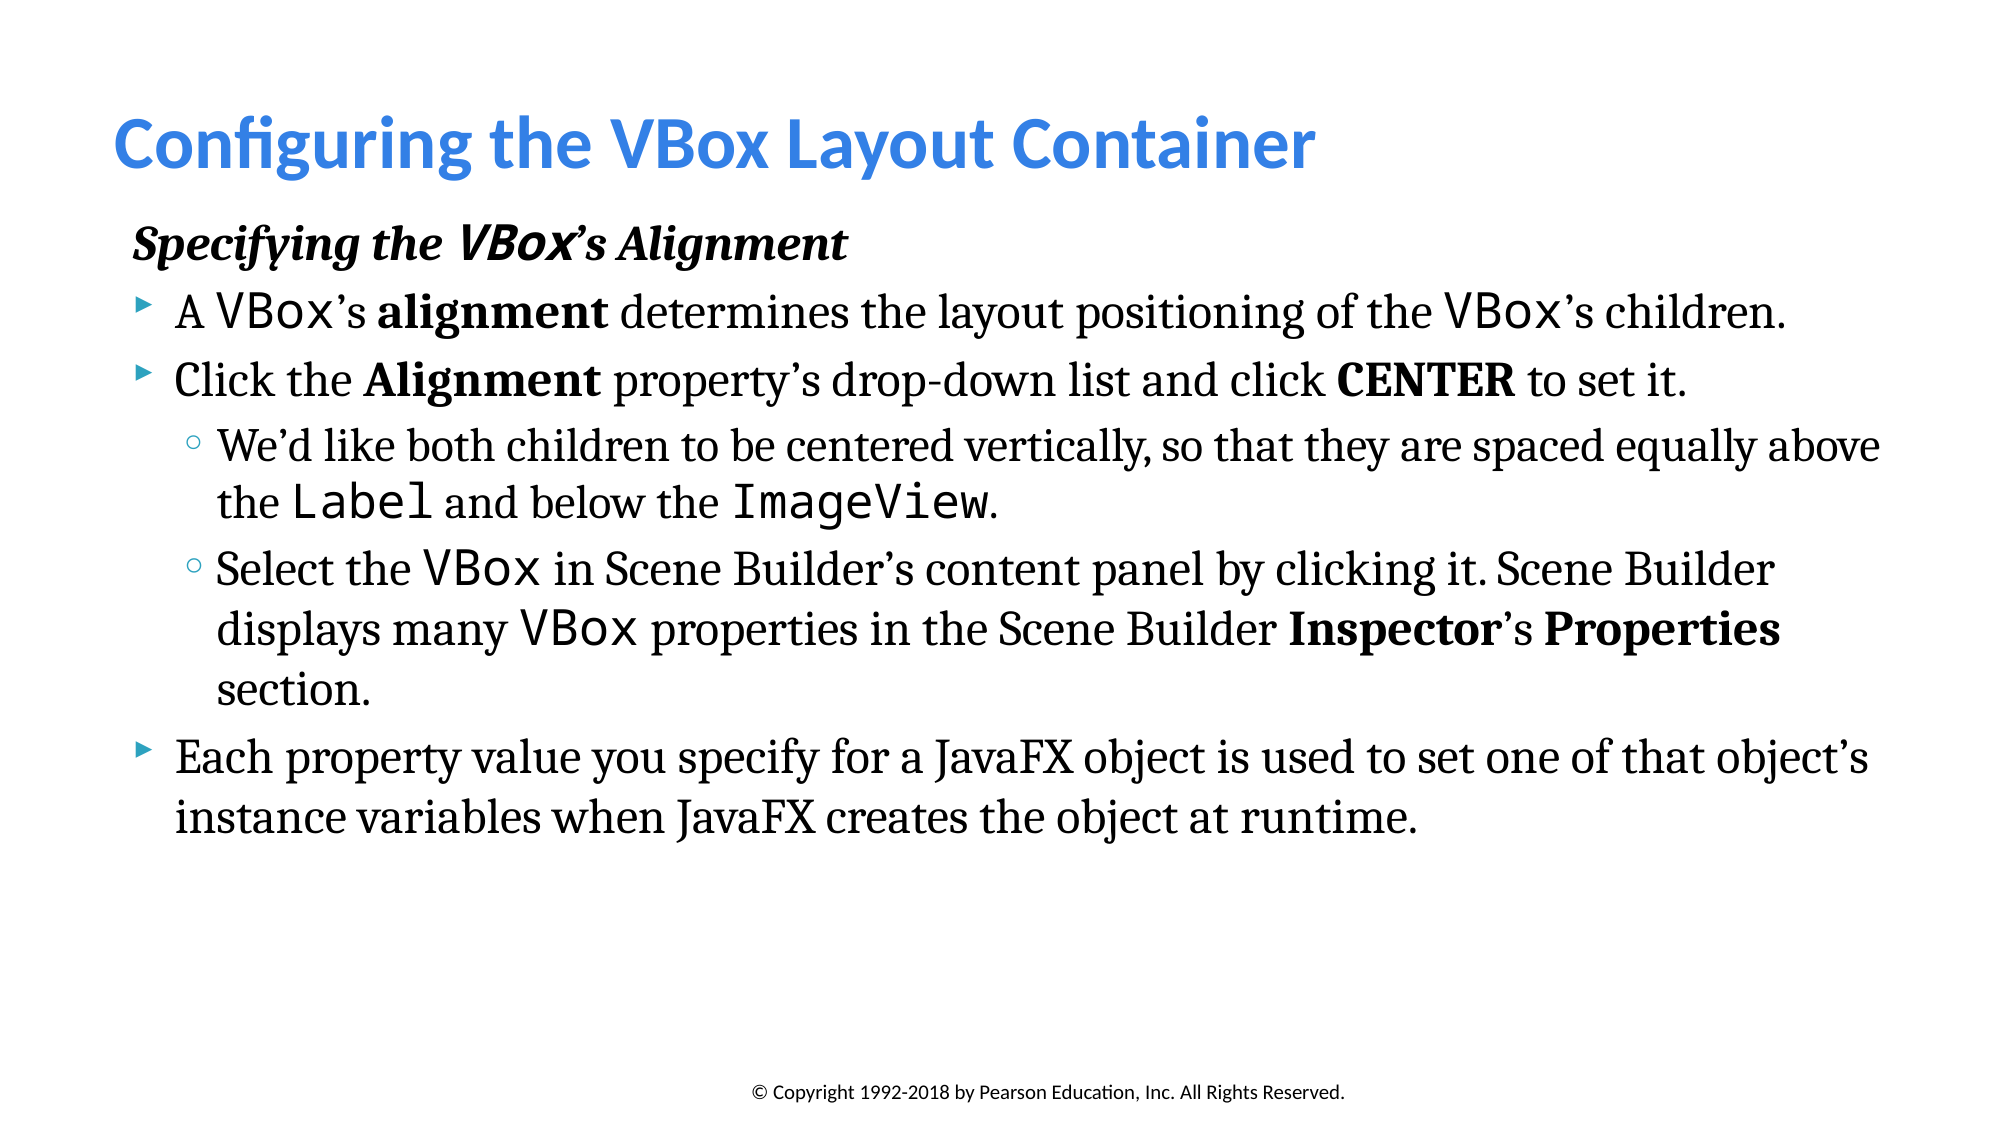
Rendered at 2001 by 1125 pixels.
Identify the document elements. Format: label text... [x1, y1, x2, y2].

title Configuring the VBox Layout Container [99, 45, 1900, 202]
list Specifying the VBox’s Alignment A VBox’s alignment determines the layout positioning of the VBox’s children. Click the Alignment property’s drop-down list and click CENTER to set it. We’d like both children to be centered vertically, so that they are spaced equally above the Label and below the ImageView. Select the VBox in Scene Builder’s content panel by clicking it. Scene Builder displays many VBox properties in the Scene Builder Inspector’s Properties section. Each property value you specify for a JavaFX object is used to set one of that object’s instance variables when JavaFX creates the object at runtime. [99, 202, 1900, 945]
footer © Copyright 1992-2018 by Pearson Education, Inc. All Rights Reserved. [736, 1051, 1892, 1112]
